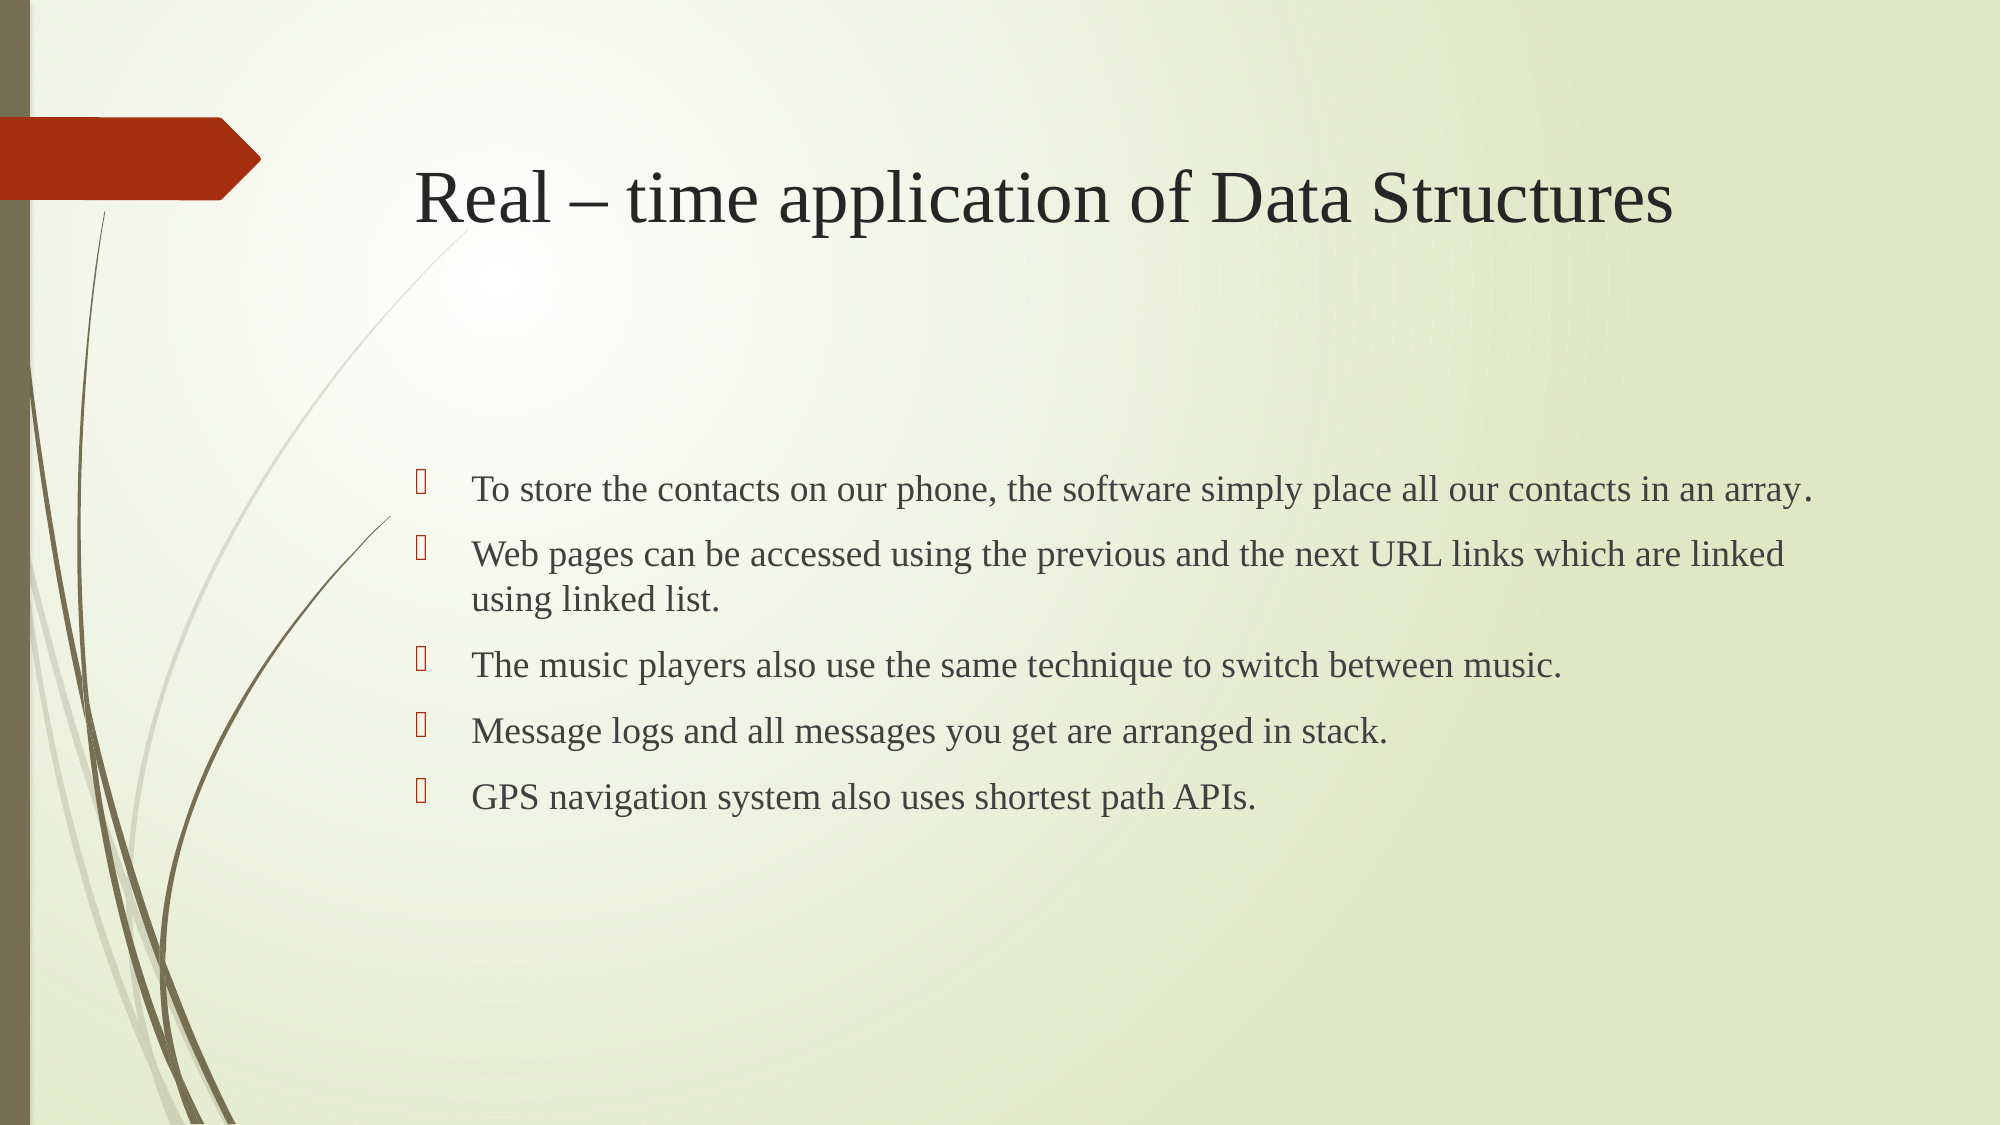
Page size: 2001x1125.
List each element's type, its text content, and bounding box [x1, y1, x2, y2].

list To store the contacts on our phone, the software simply place all our contacts in an array. Web pages can be accessed using the previous and the next URL links which are linked using linked list. The music players also use the same technique to switch between music. Message logs and all messages you get are arranged in stack. GPS navigation system also uses shortest path APIs. [399, 455, 1863, 1125]
title Real – time application of Data Structures [399, 139, 1862, 350]
